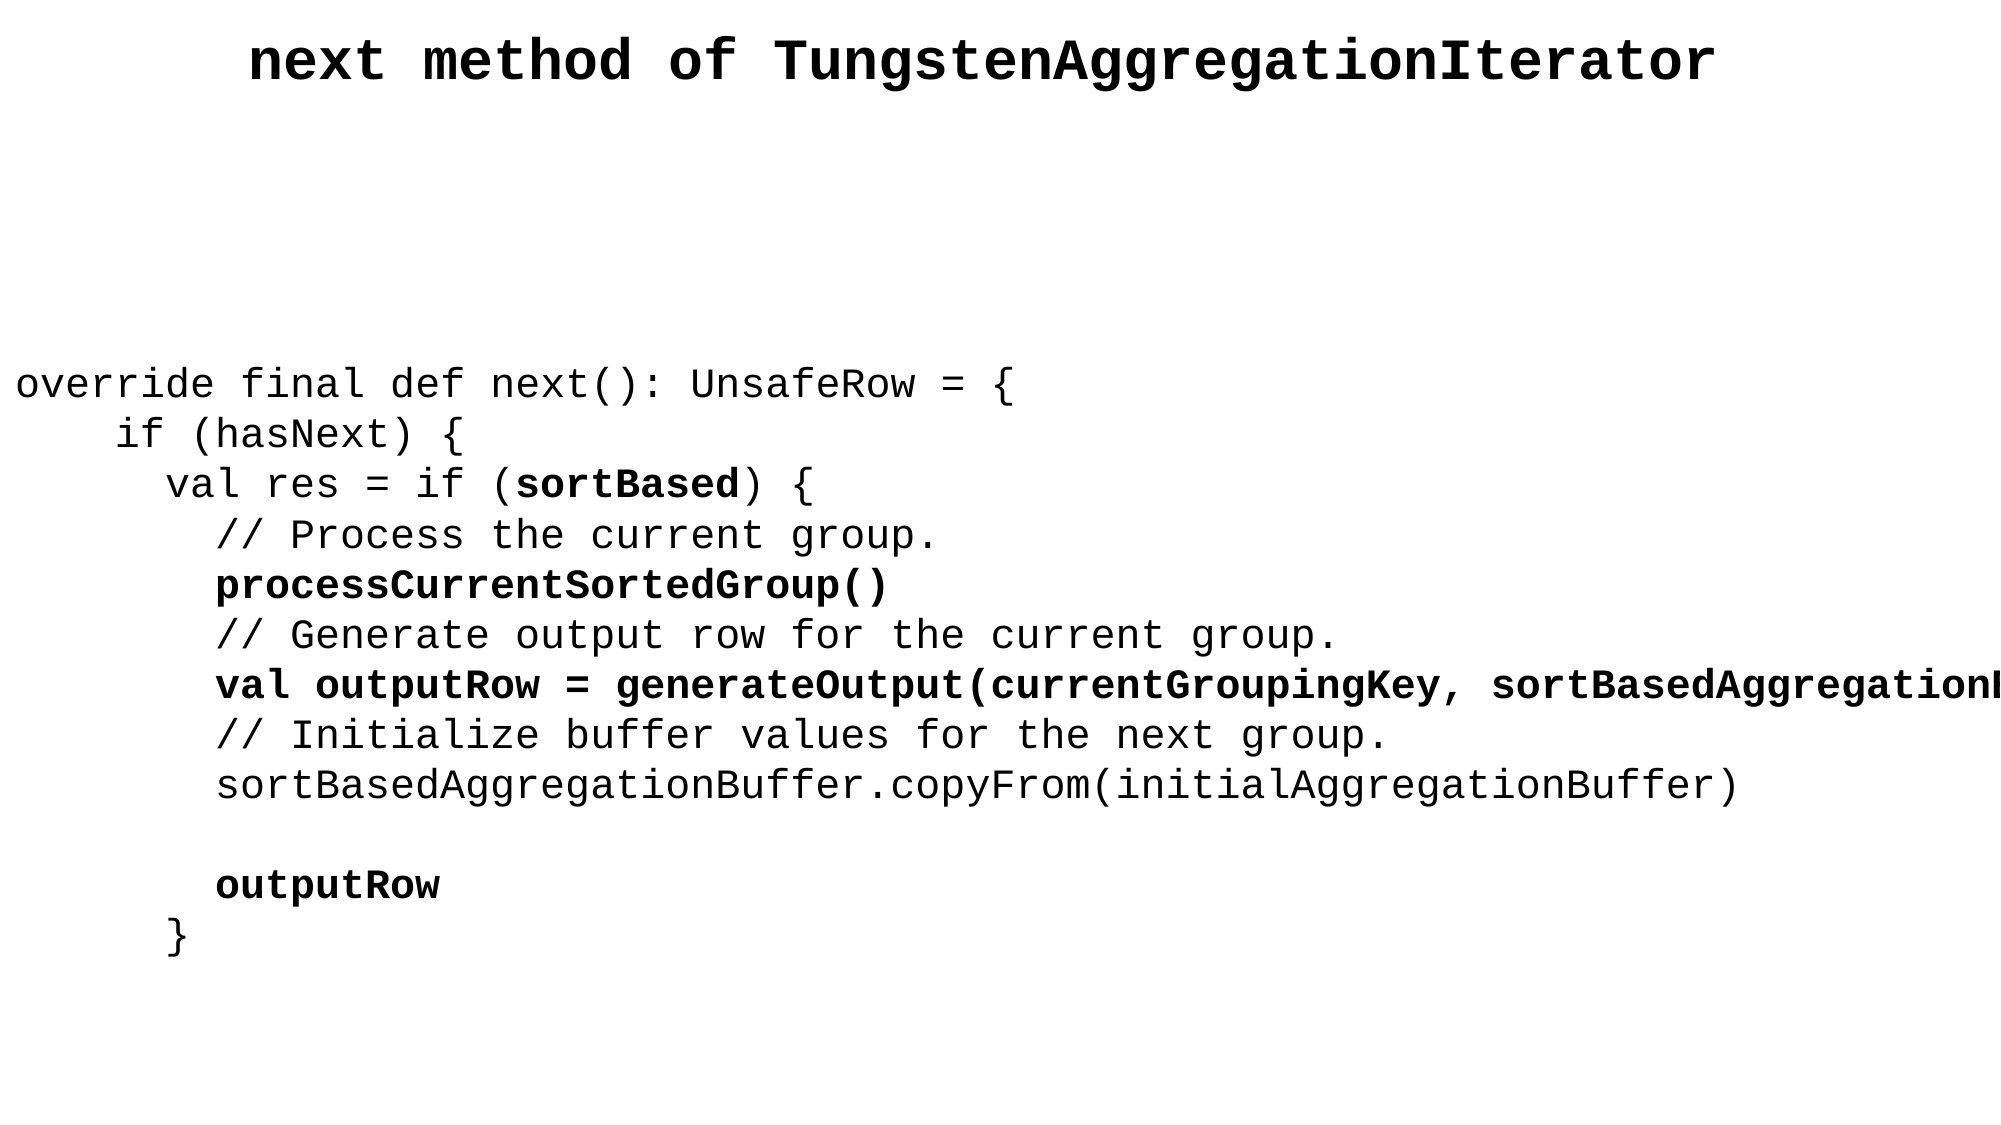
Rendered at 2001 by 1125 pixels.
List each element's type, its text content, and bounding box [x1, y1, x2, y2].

list override final def next(): UnsafeRow = { if (hasNext) { val res = if (sortBased) { // Process the current group. processCurrentSortedGroup() // Generate output row for the current group. val outputRow = generateOutput(currentGroupingKey, sortBasedAggregationBuffer) // Initialize buffer values for the next group. sortBasedAggregationBuffer.copyFrom(initialAggregationBuffer) outputRow } [0, 330, 2000, 983]
text_box next method of TungstenAggregationIterator [1, 13, 2000, 99]
